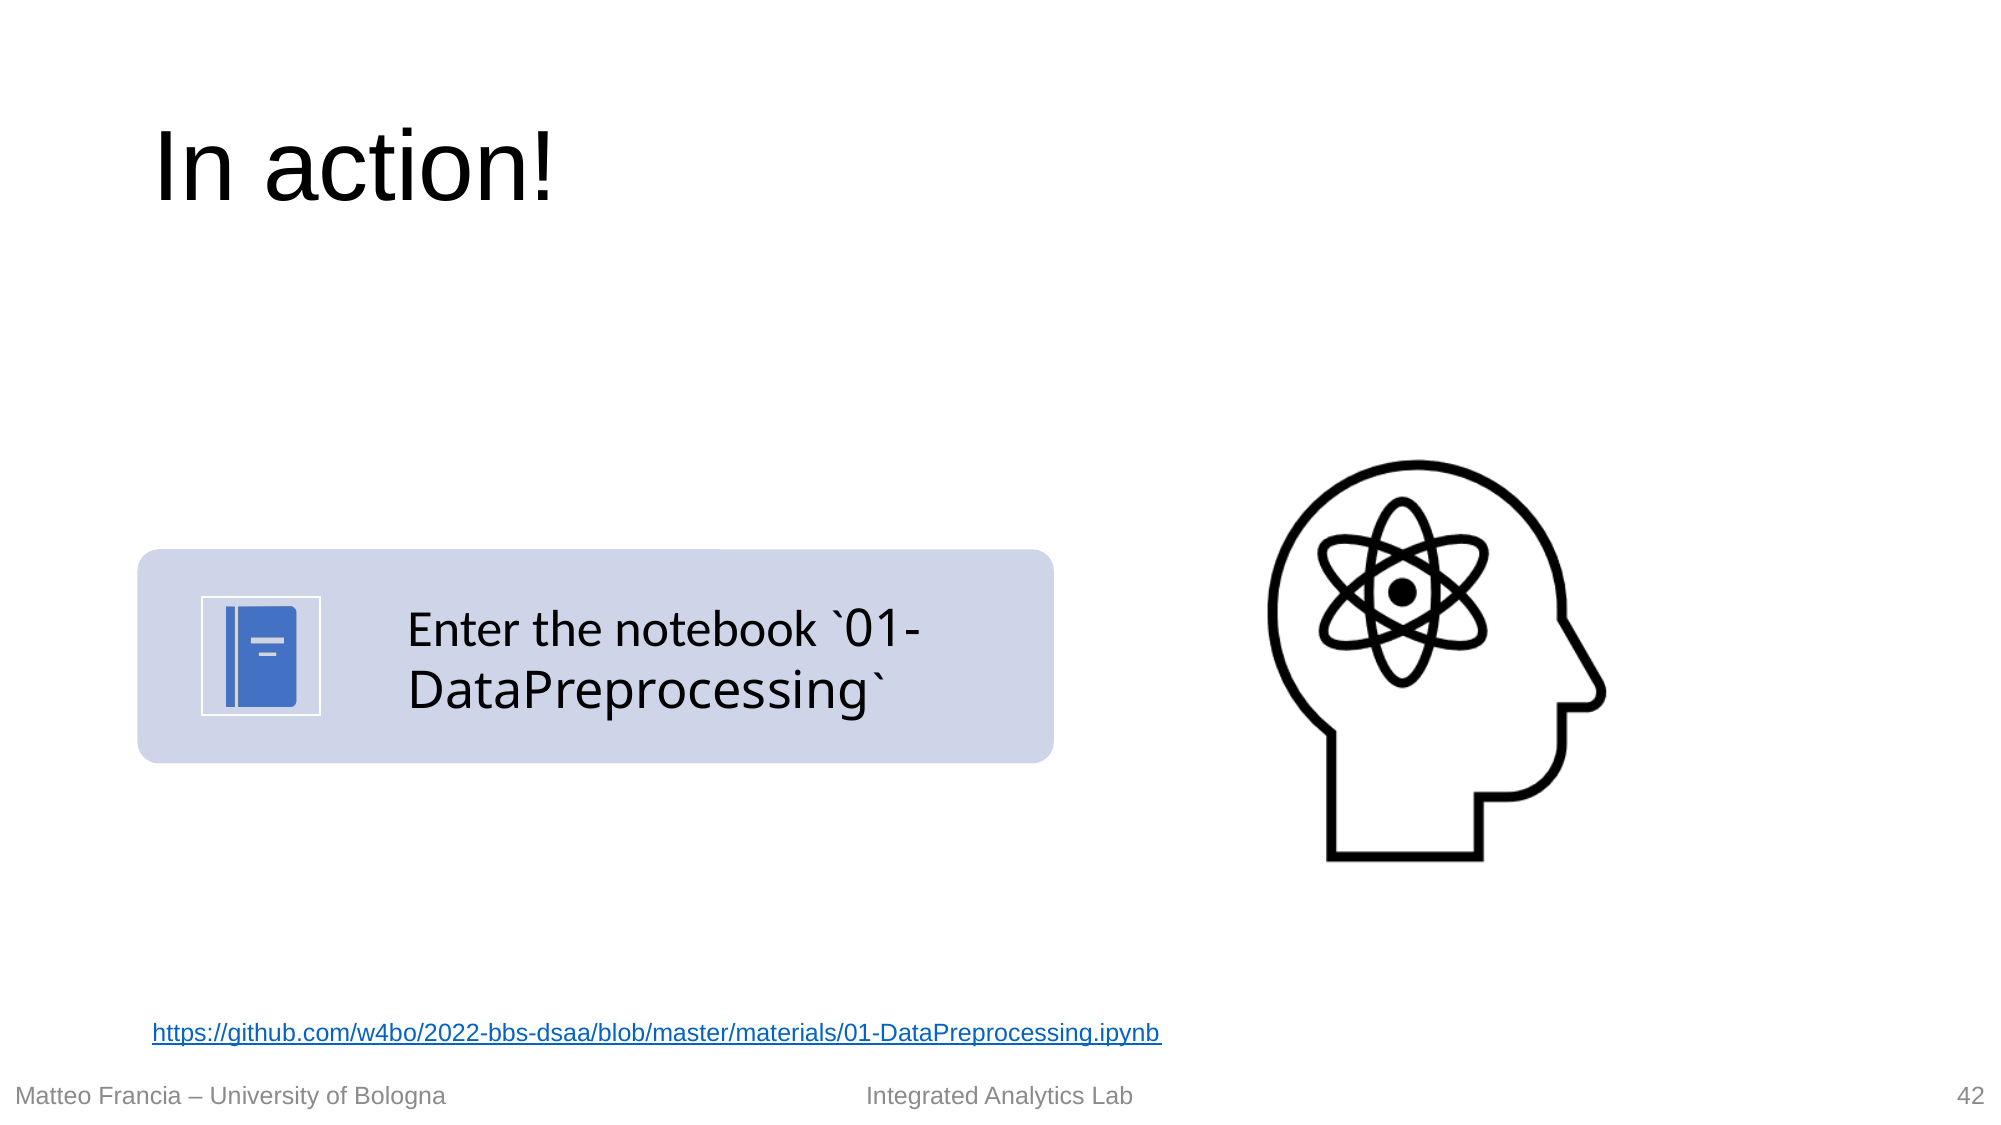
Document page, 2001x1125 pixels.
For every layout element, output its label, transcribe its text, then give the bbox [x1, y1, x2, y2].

picture [1198, 432, 1676, 910]
list https://github.com/w4bo/2022-bbs-dsaa/blob/master/materials/01-DataPreprocessing.ipynb [137, 1003, 1863, 1064]
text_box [137, 299, 1054, 1014]
footer Matteo Francia – University of Bologna [0, 1065, 466, 1125]
slide_number 42 [1550, 1065, 2000, 1125]
title In action! [137, 59, 1863, 278]
